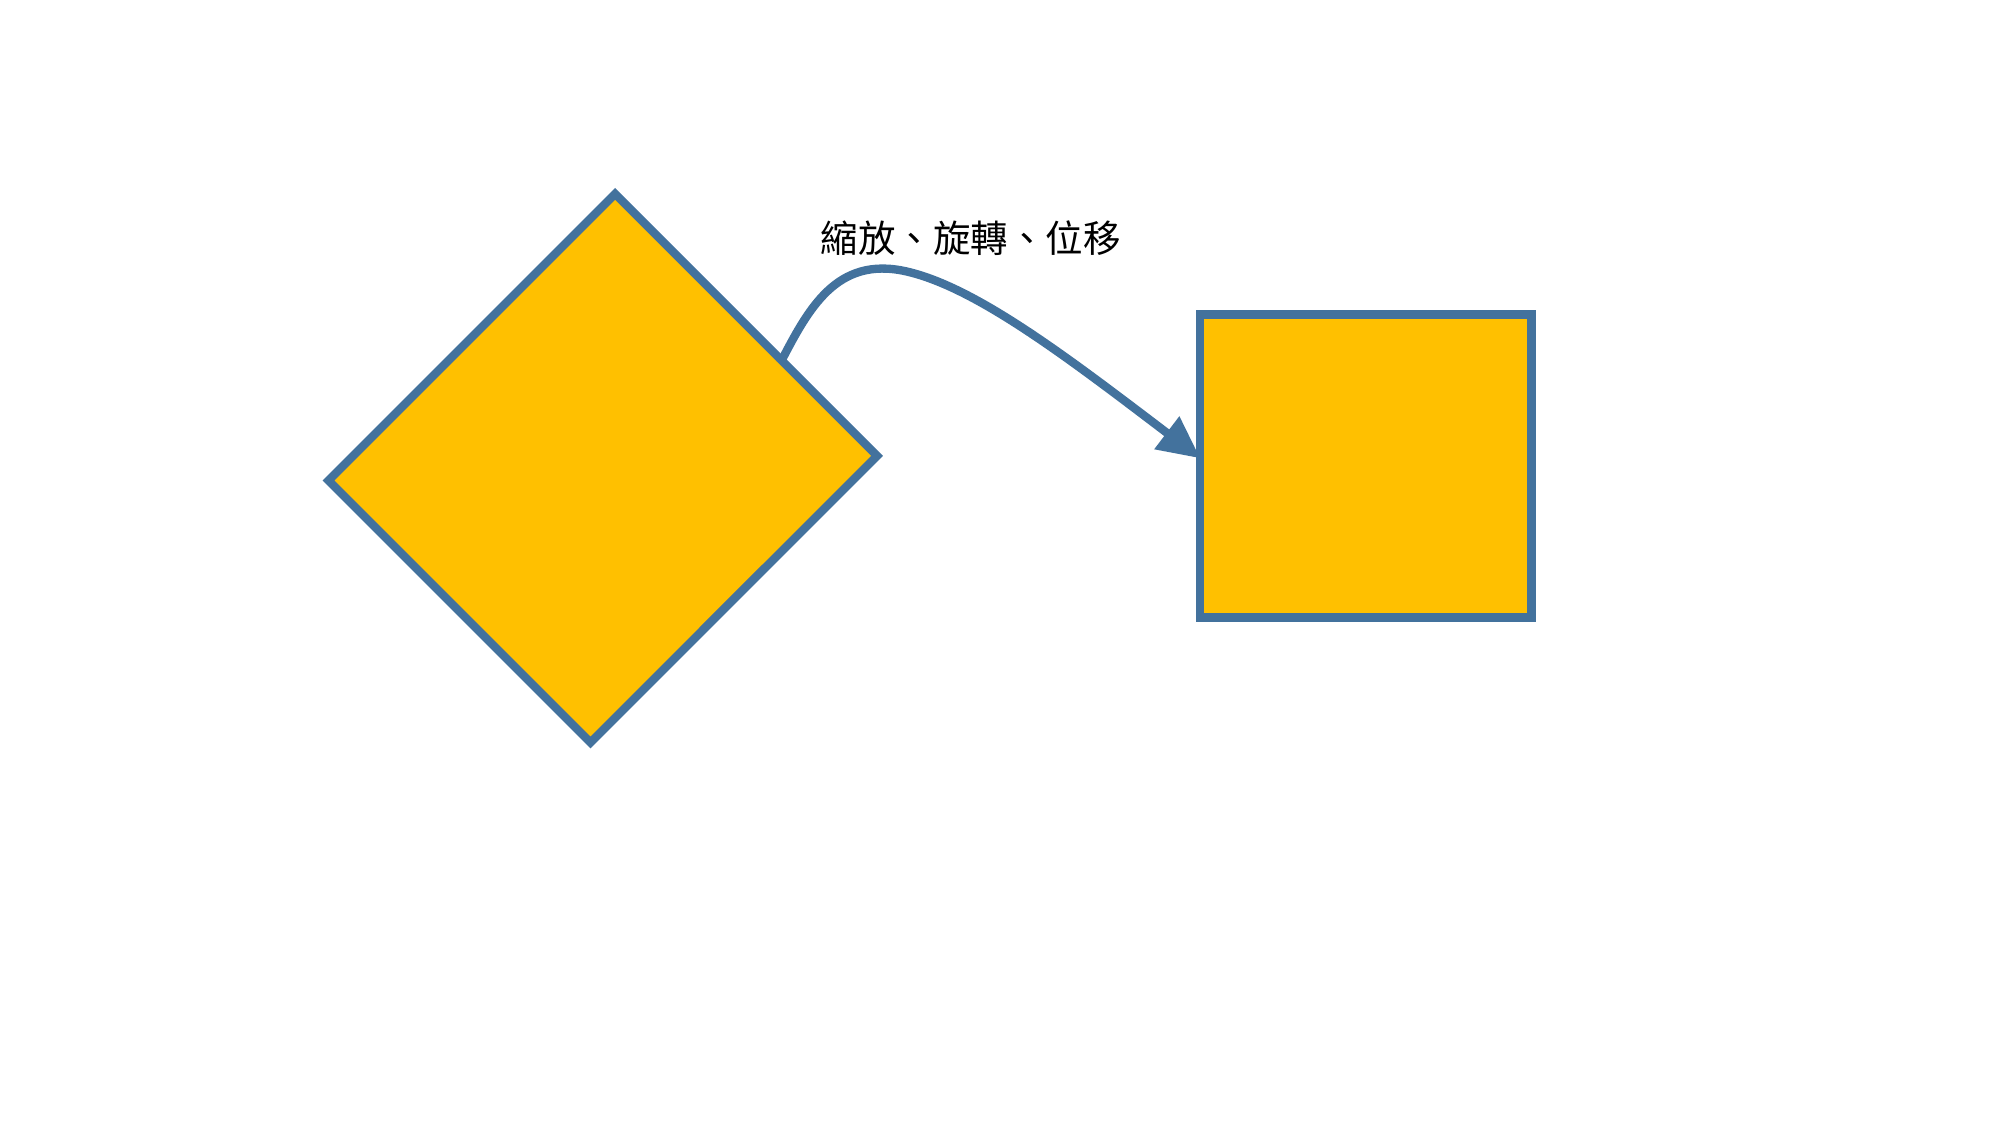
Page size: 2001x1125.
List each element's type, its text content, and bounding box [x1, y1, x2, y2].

text_box [1199, 313, 1532, 618]
text_box [779, 268, 1200, 458]
text_box [327, 192, 879, 744]
text_box 縮放、旋轉、位移 [805, 207, 1140, 268]
